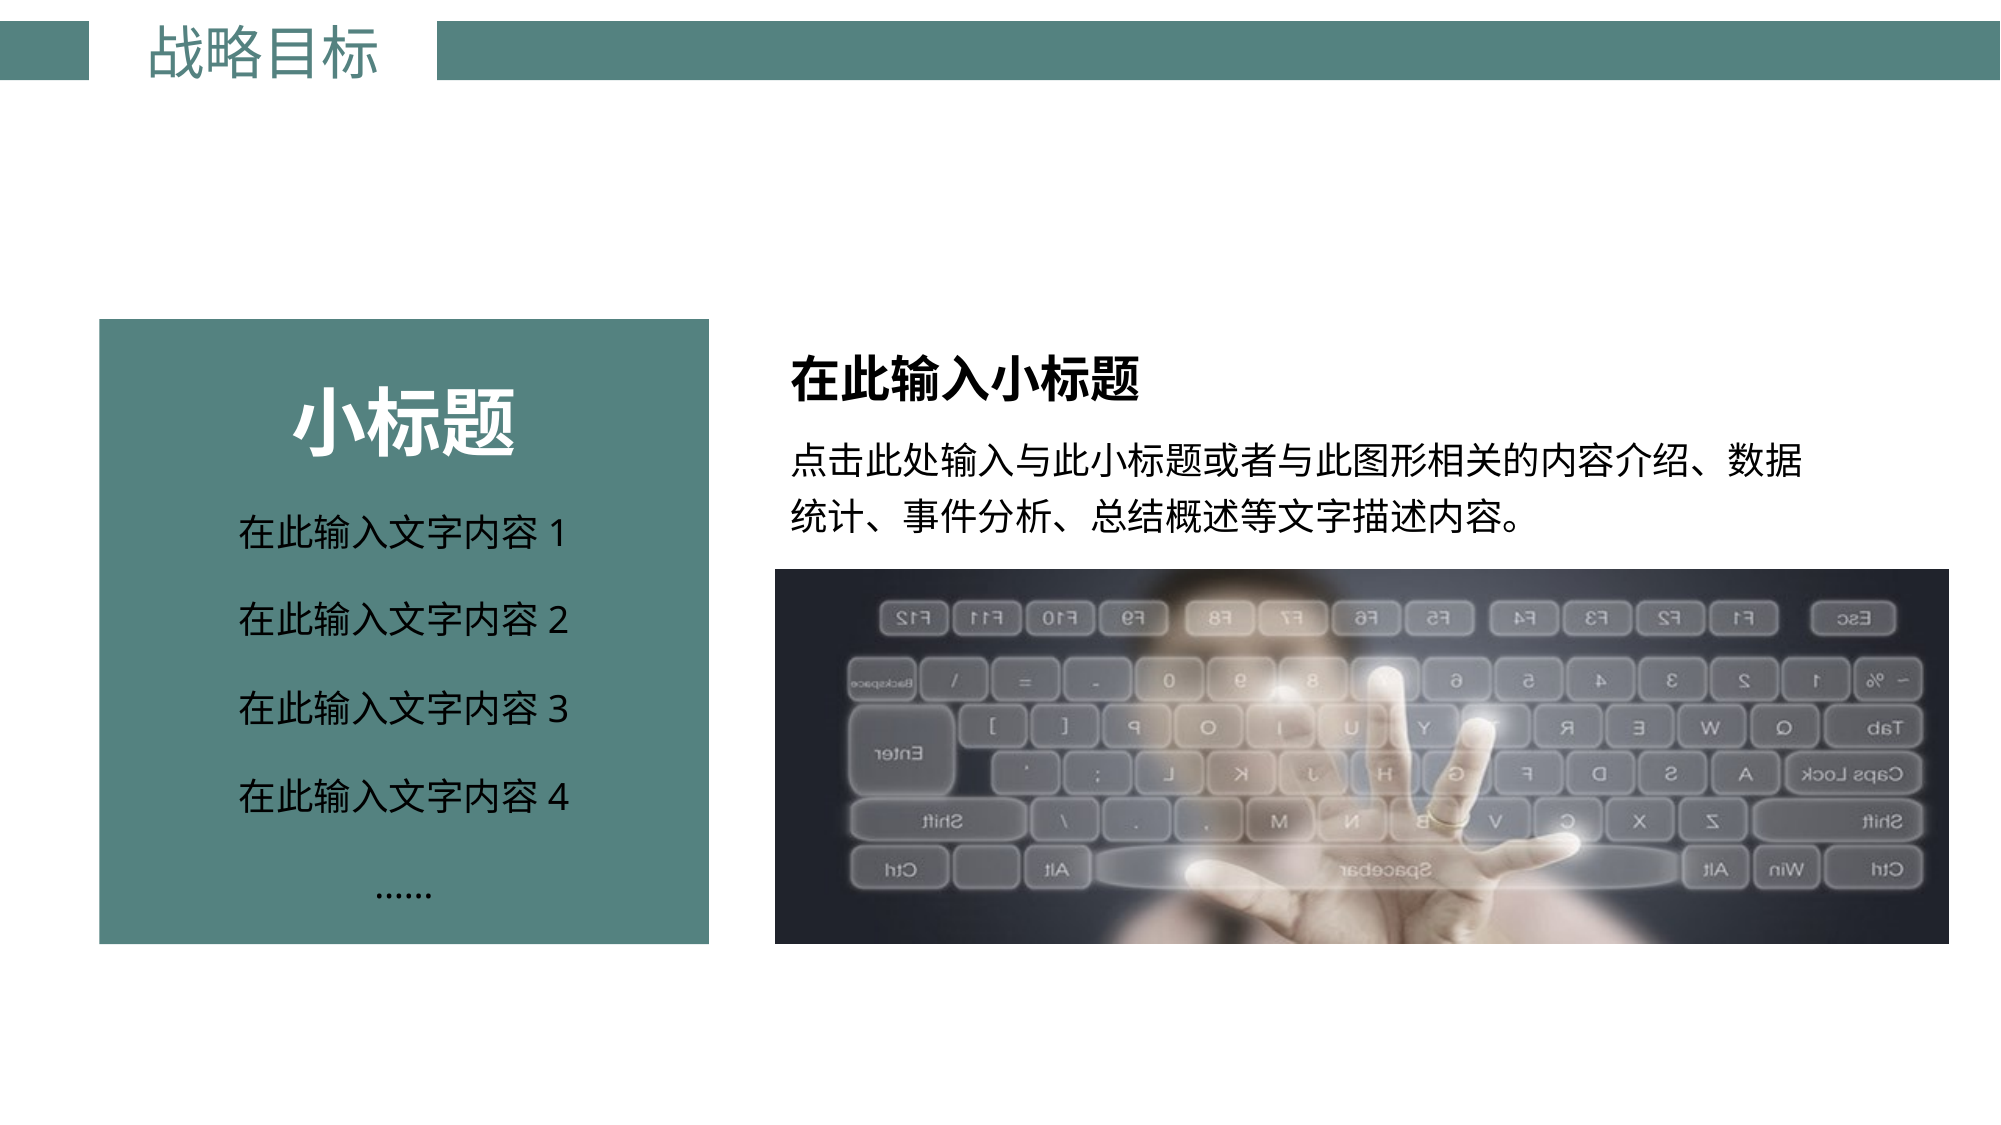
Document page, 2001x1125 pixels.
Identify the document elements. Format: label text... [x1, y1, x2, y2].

picture [775, 569, 1949, 944]
text_box 在此输入小标题 [775, 309, 1574, 415]
text_box 在此输入文字内容4 [132, 765, 676, 826]
text_box …… [132, 853, 676, 914]
text_box 在此输入文字内容3 [132, 677, 676, 738]
text_box 点击此处输入与此小标题或者与此图形相关的内容介绍、数据统计、事件分析、总结概述等文字描述内容。 [775, 418, 1825, 546]
text_box 在此输入文字内容2 [132, 588, 676, 649]
title 战略目标 [130, 8, 397, 95]
text_box 在此输入文字内容1 [132, 501, 676, 561]
text_box 小标题 [132, 367, 676, 473]
text_box [98, 318, 710, 945]
